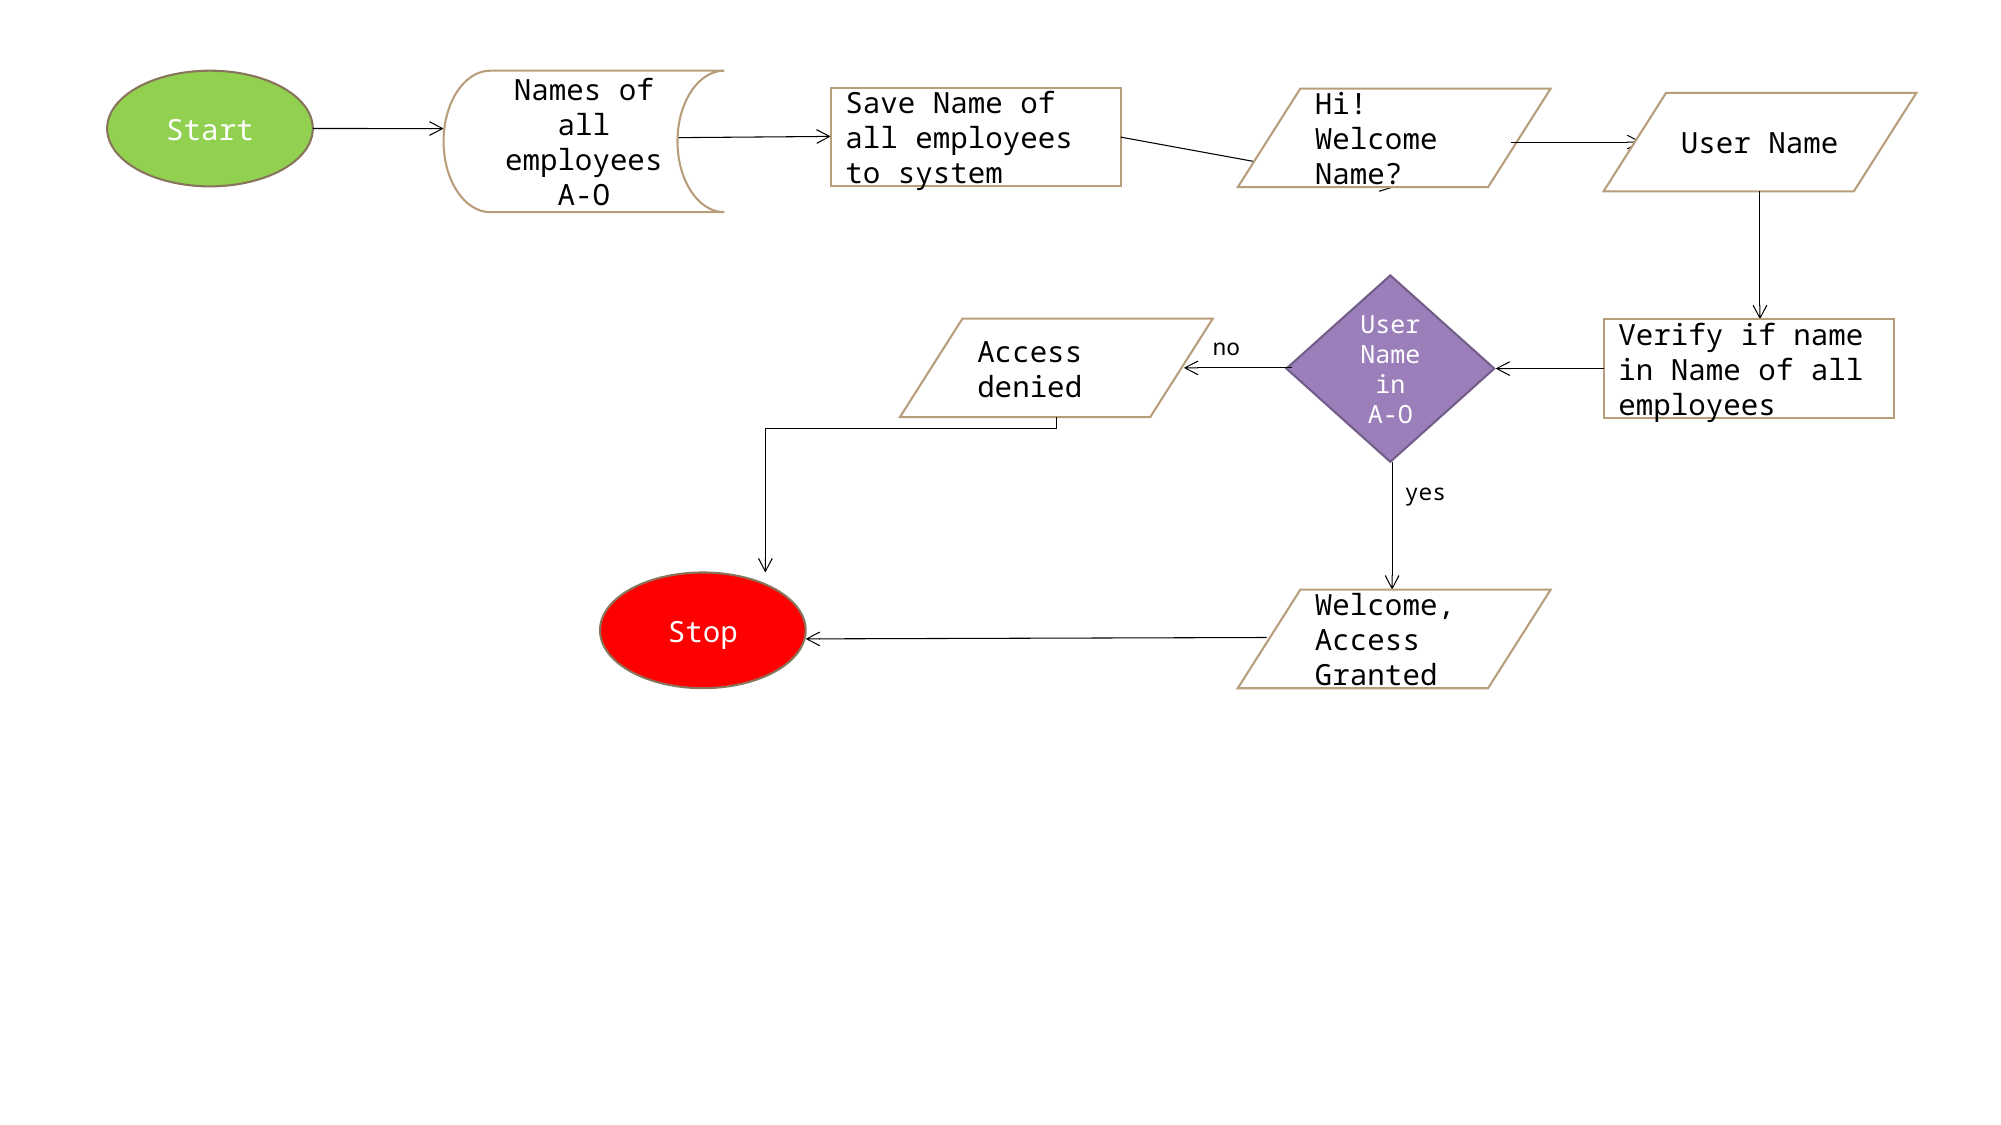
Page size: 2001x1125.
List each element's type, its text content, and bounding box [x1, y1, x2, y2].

text_box Save Name of all employees to system [830, 87, 1122, 187]
text_box yes [1393, 470, 1480, 513]
text_box Stop [598, 571, 807, 690]
text_box Verify if name in Name of all employees [1603, 318, 1895, 419]
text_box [765, 367, 932, 573]
text_box Access denied [930, 317, 1215, 419]
text_box Hi! Welcome Name? [1235, 87, 1553, 189]
text_box Welcome, Access Granted [1235, 588, 1553, 690]
text_box User Name [1601, 91, 1919, 193]
text_box User Name in A-O [1284, 273, 1496, 464]
text_box Start [106, 69, 314, 188]
text_box no [1197, 325, 1287, 367]
text_box Names of all employees A-O [442, 69, 725, 214]
